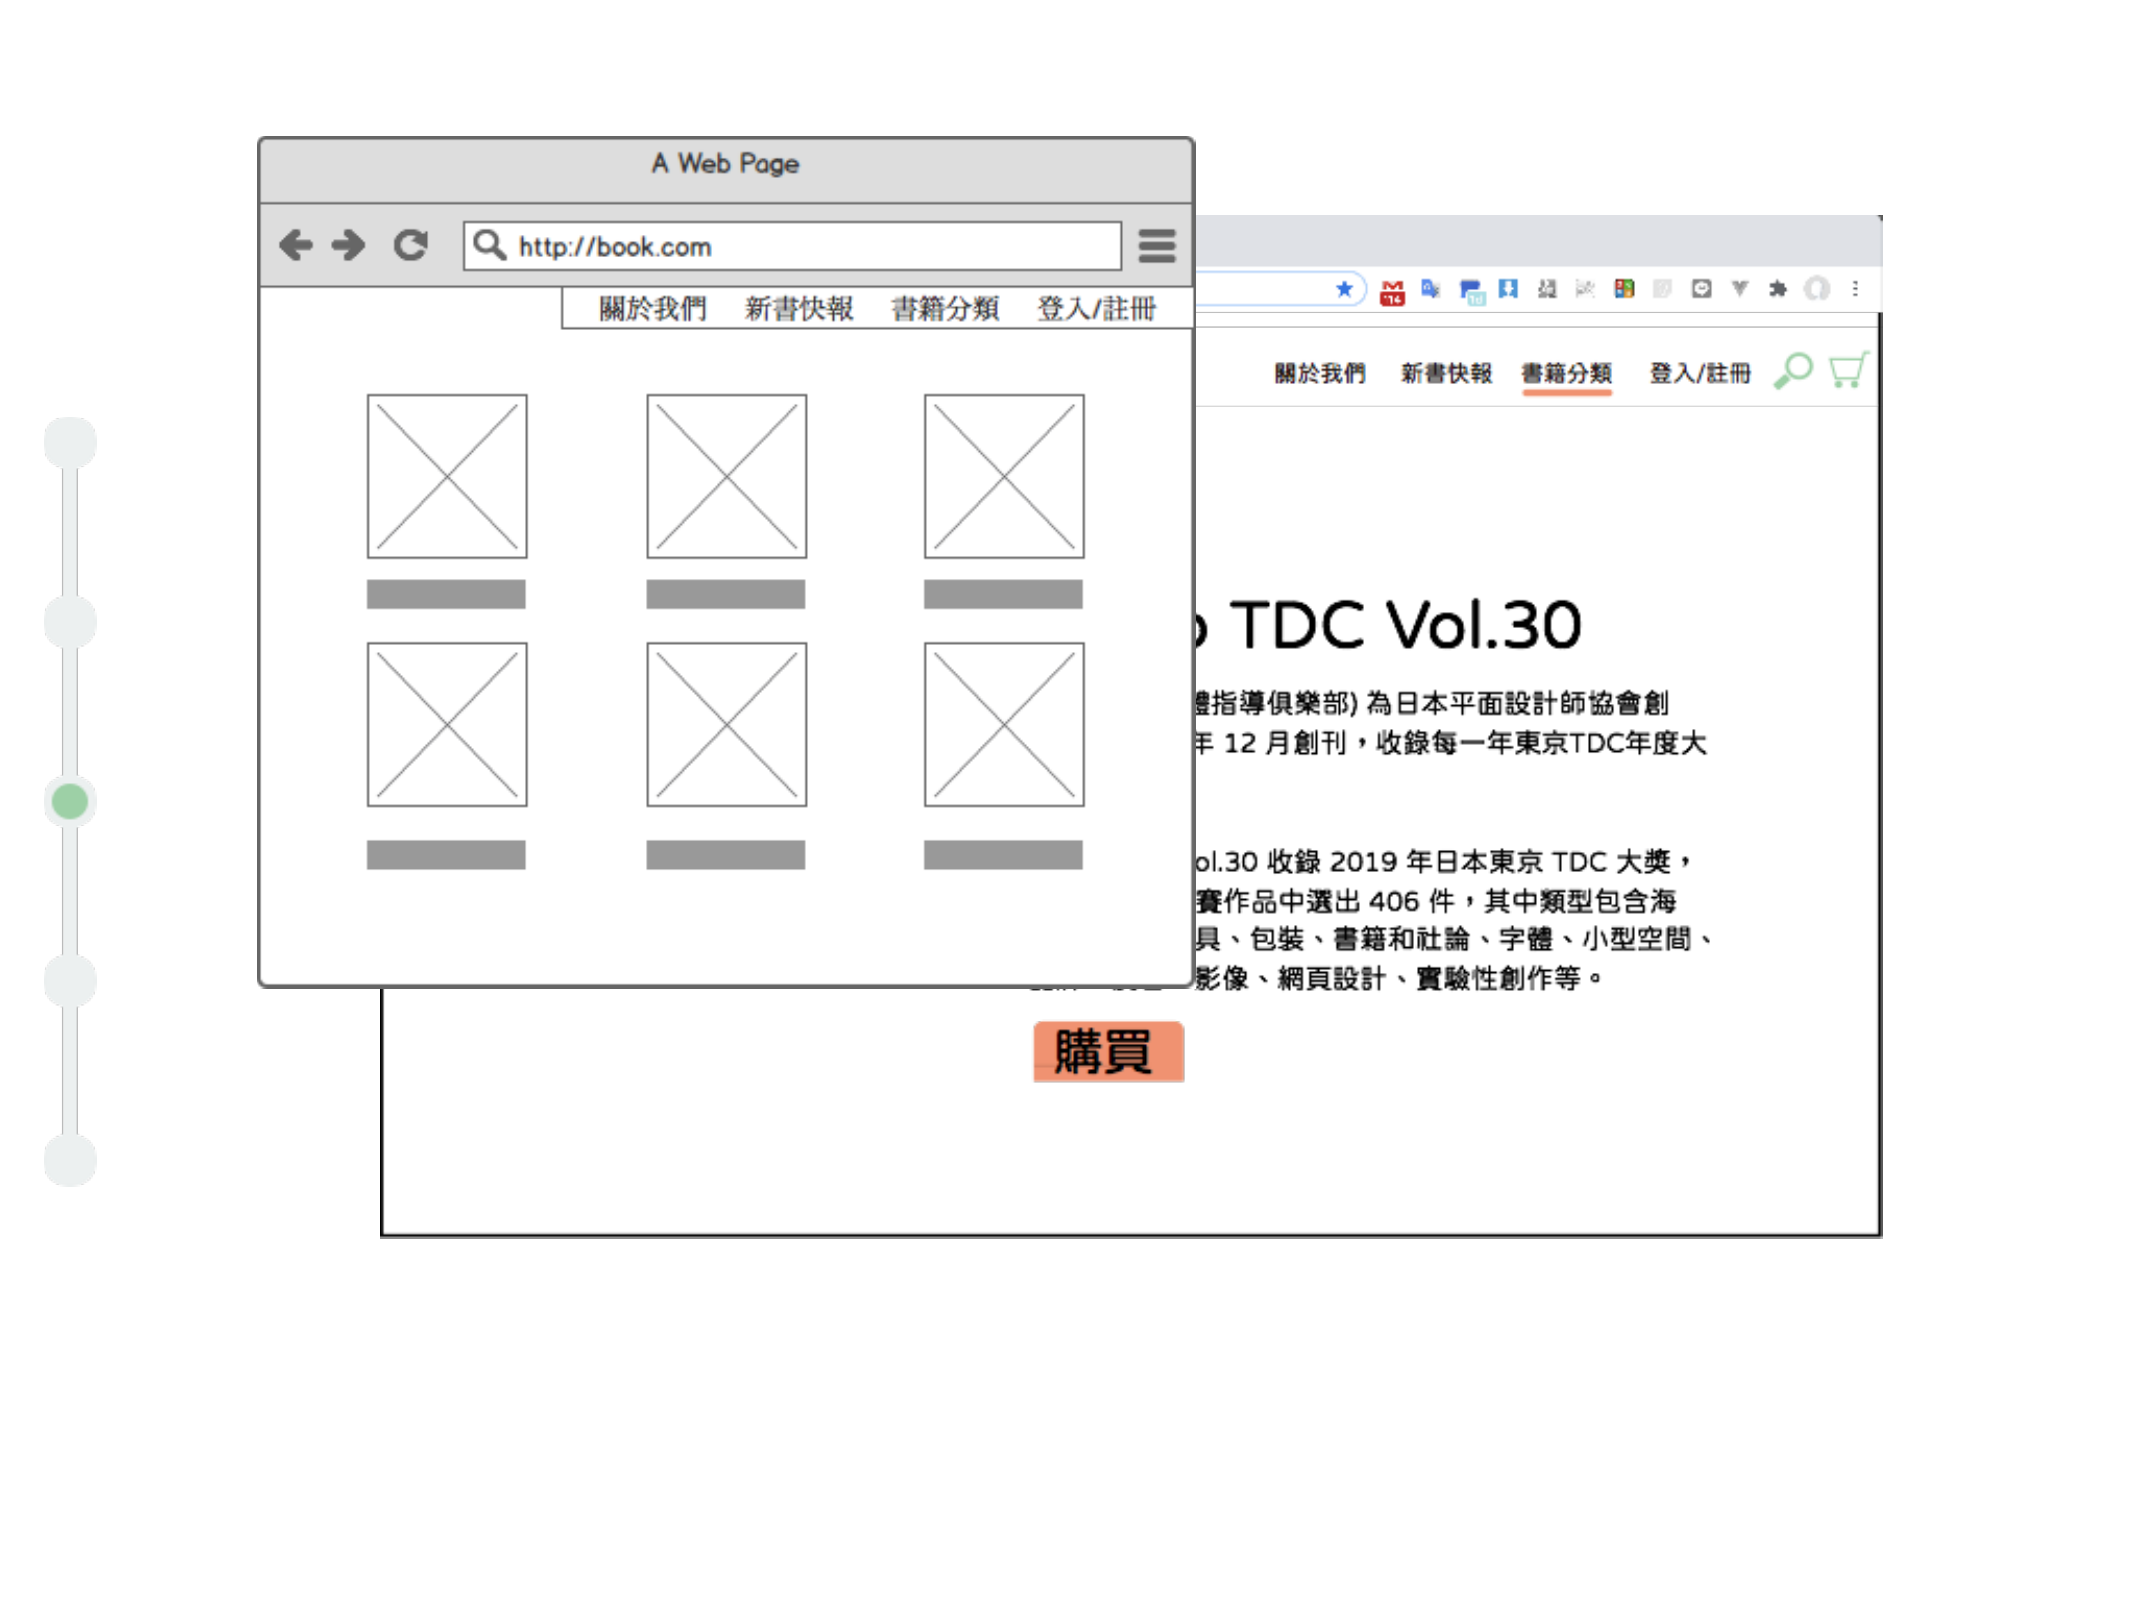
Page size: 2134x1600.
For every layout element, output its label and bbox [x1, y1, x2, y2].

picture [44, 417, 97, 1187]
picture [257, 136, 1883, 1239]
